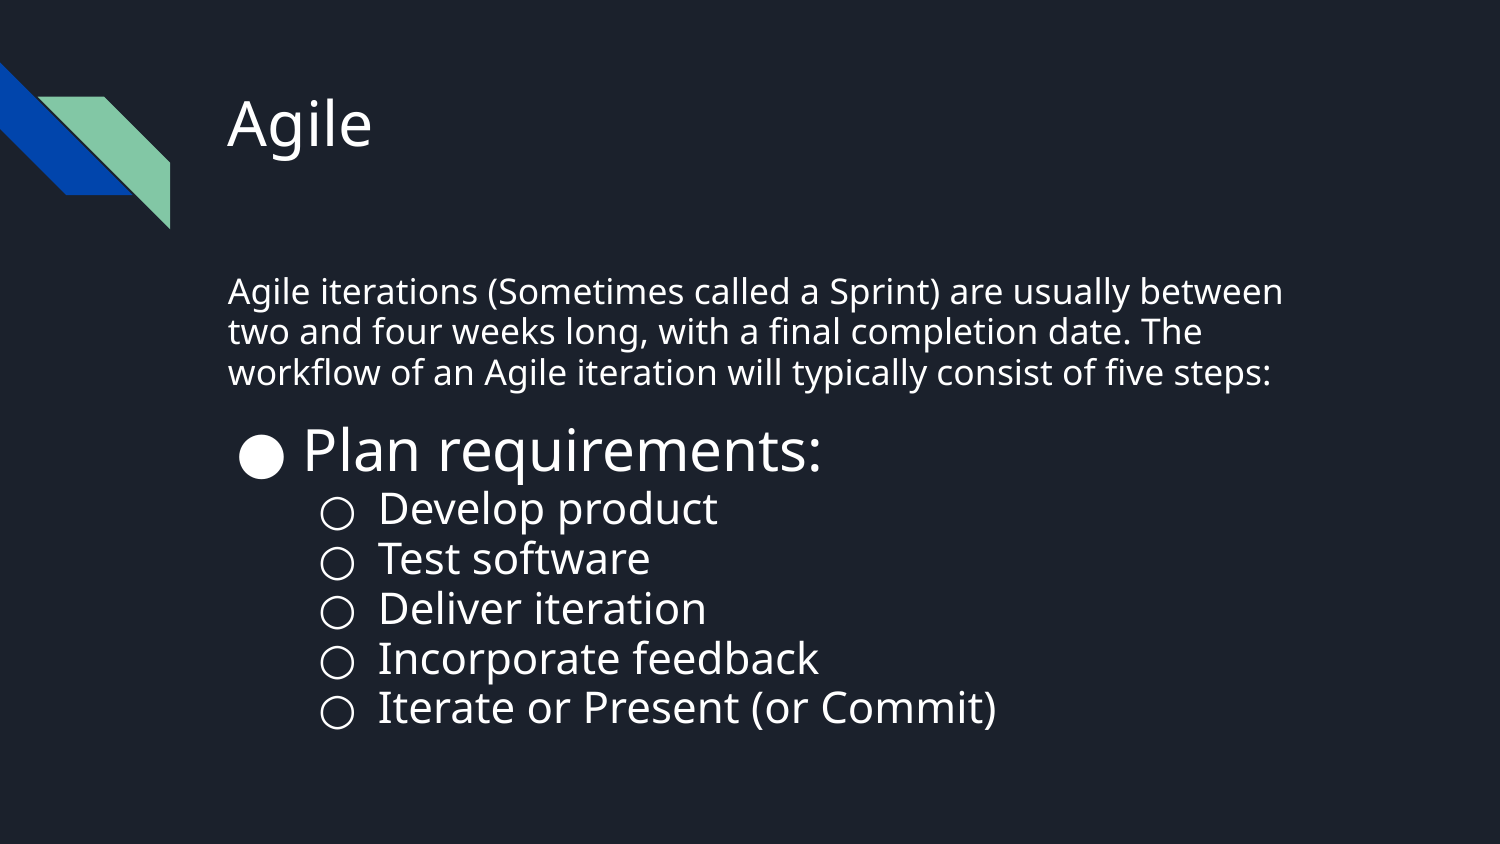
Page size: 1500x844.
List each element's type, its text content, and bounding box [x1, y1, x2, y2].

title Agile [212, 64, 1368, 215]
list Agile iterations (Sometimes called a Sprint) are usually between two and four weeks long, with a final completion date. The workflow of an Agile iteration will typically consist of five steps: Plan requirements: Develop product Test software Deliver iteration Incorporate feedback Iterate or Present (or Commit) [212, 257, 1368, 735]
